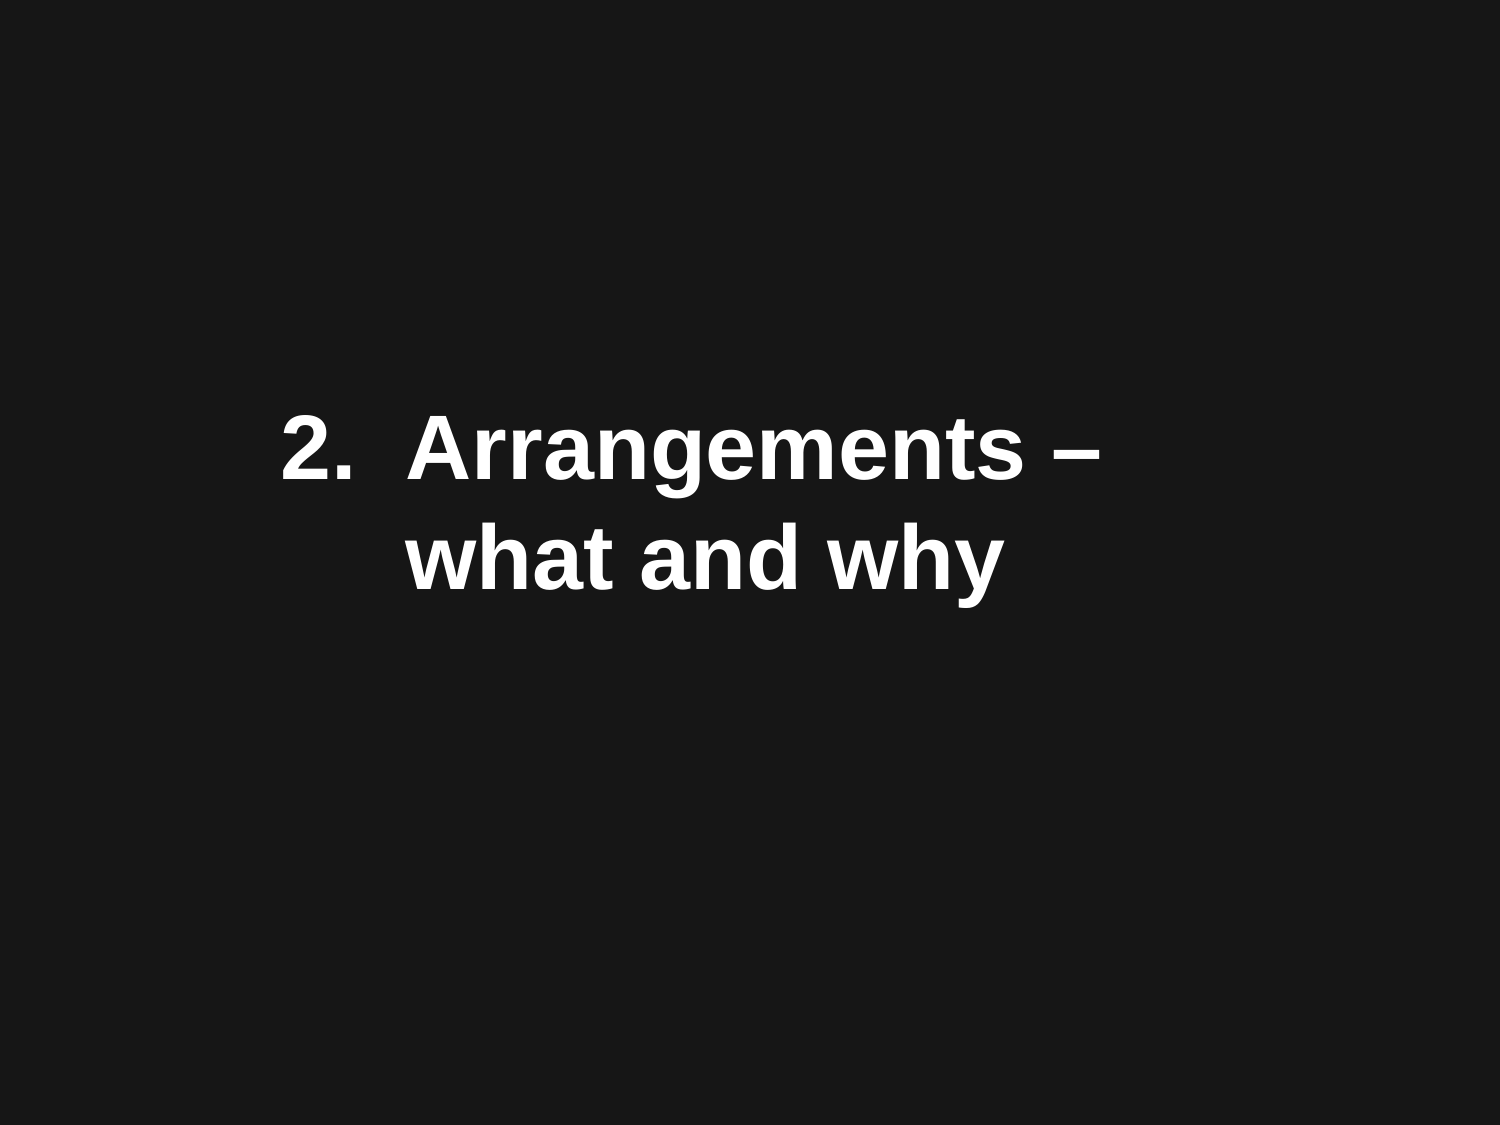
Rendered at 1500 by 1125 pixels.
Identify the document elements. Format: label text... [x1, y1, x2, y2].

title 2. Arrangements – what and why [265, 255, 1200, 740]
